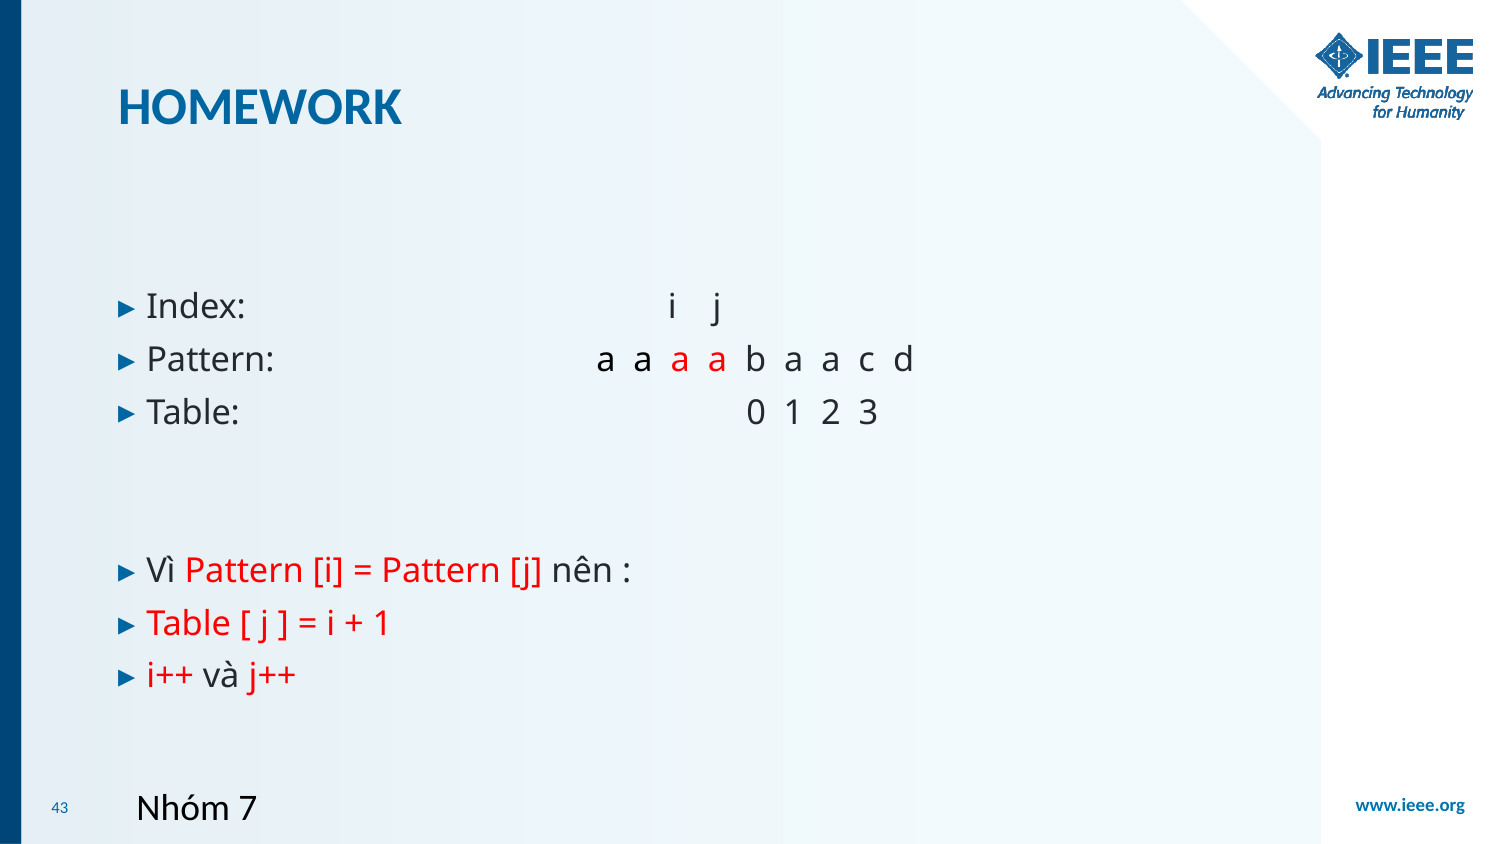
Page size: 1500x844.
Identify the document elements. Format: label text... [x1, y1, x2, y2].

list Index: i j Pattern: a a a a b a a c d Table: 0 1 2 3 Vì Pattern [i] = Pattern [j] nên : Table [ j ] = i + 1 i++ và j++ [103, 224, 1283, 739]
text_box Nhóm 7 [103, 775, 291, 836]
slide_number 43 [36, 784, 88, 830]
title HOMEWORK [103, 43, 1192, 144]
picture [1315, 32, 1473, 120]
